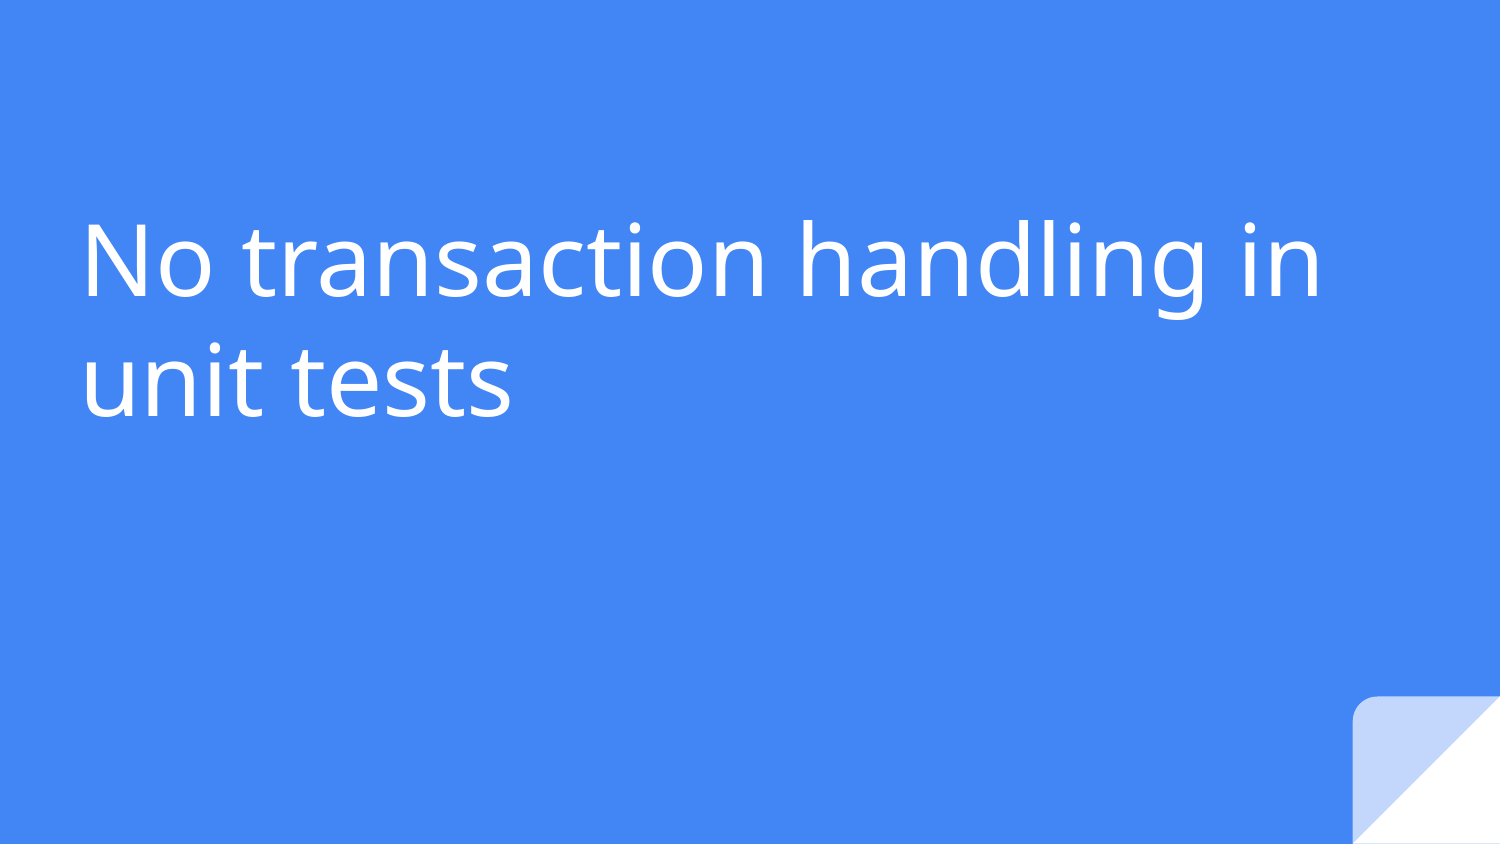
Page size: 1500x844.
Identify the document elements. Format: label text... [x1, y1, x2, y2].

title No transaction handling in unit tests [64, 298, 1413, 452]
